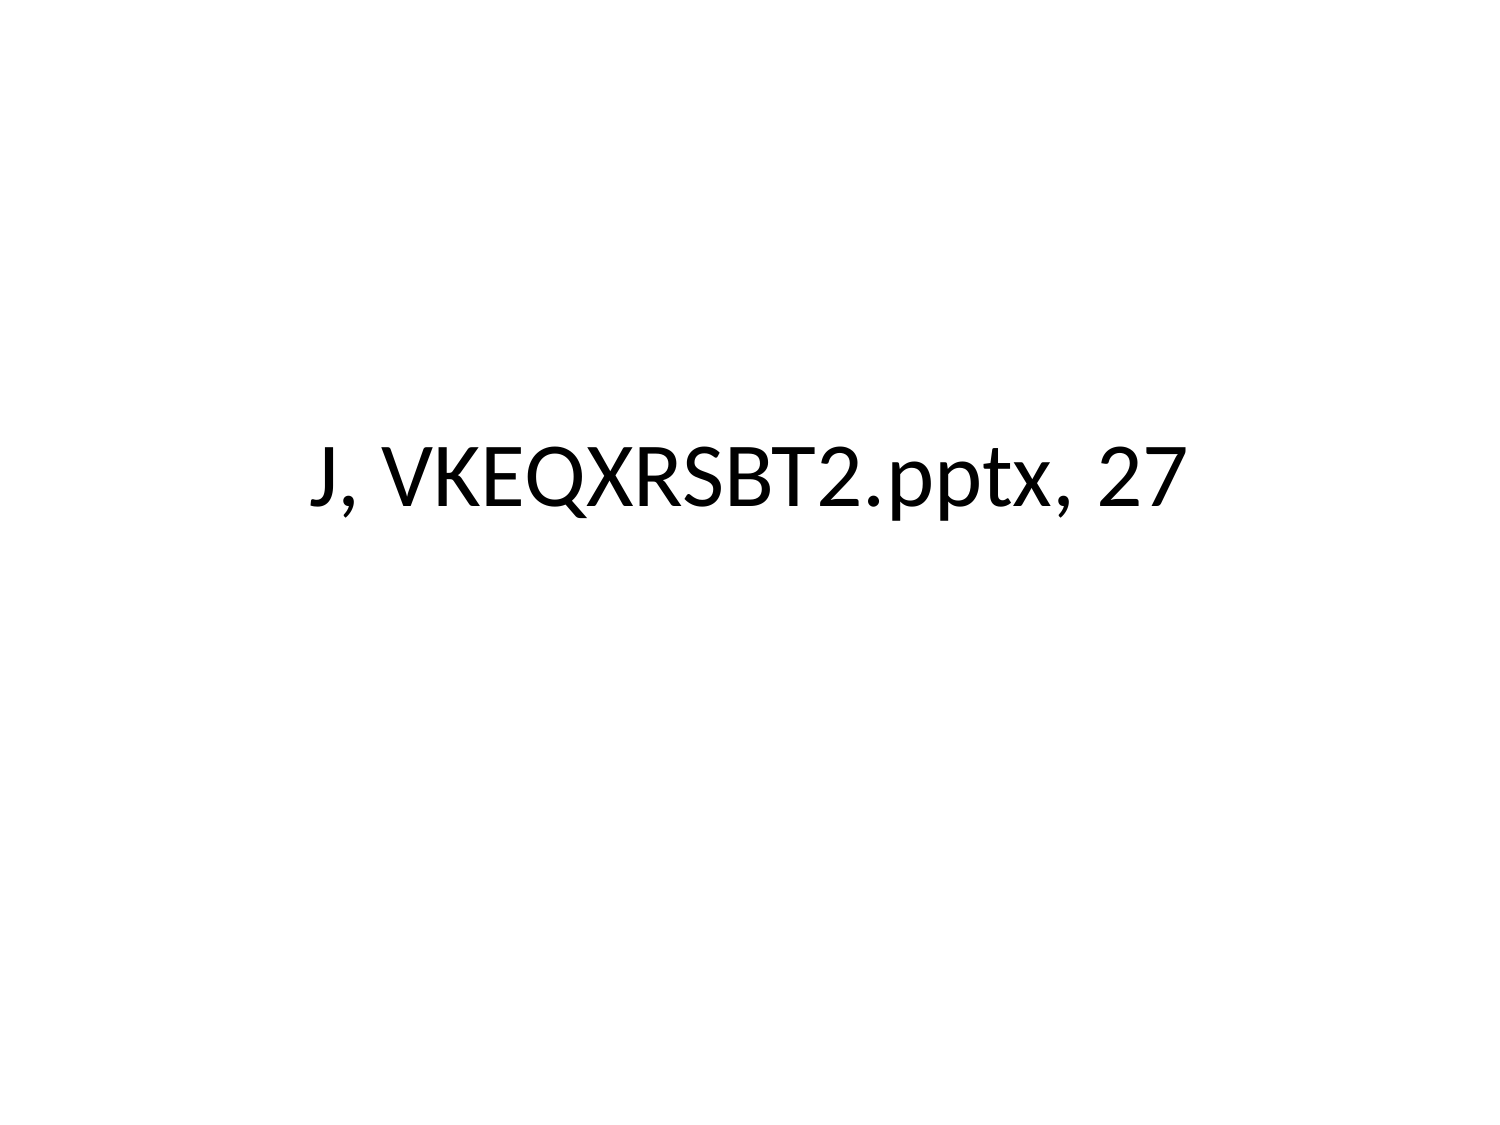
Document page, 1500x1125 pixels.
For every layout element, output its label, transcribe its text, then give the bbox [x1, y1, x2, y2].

title J, VKEQXRSBT2.pptx, 27 [112, 349, 1388, 591]
